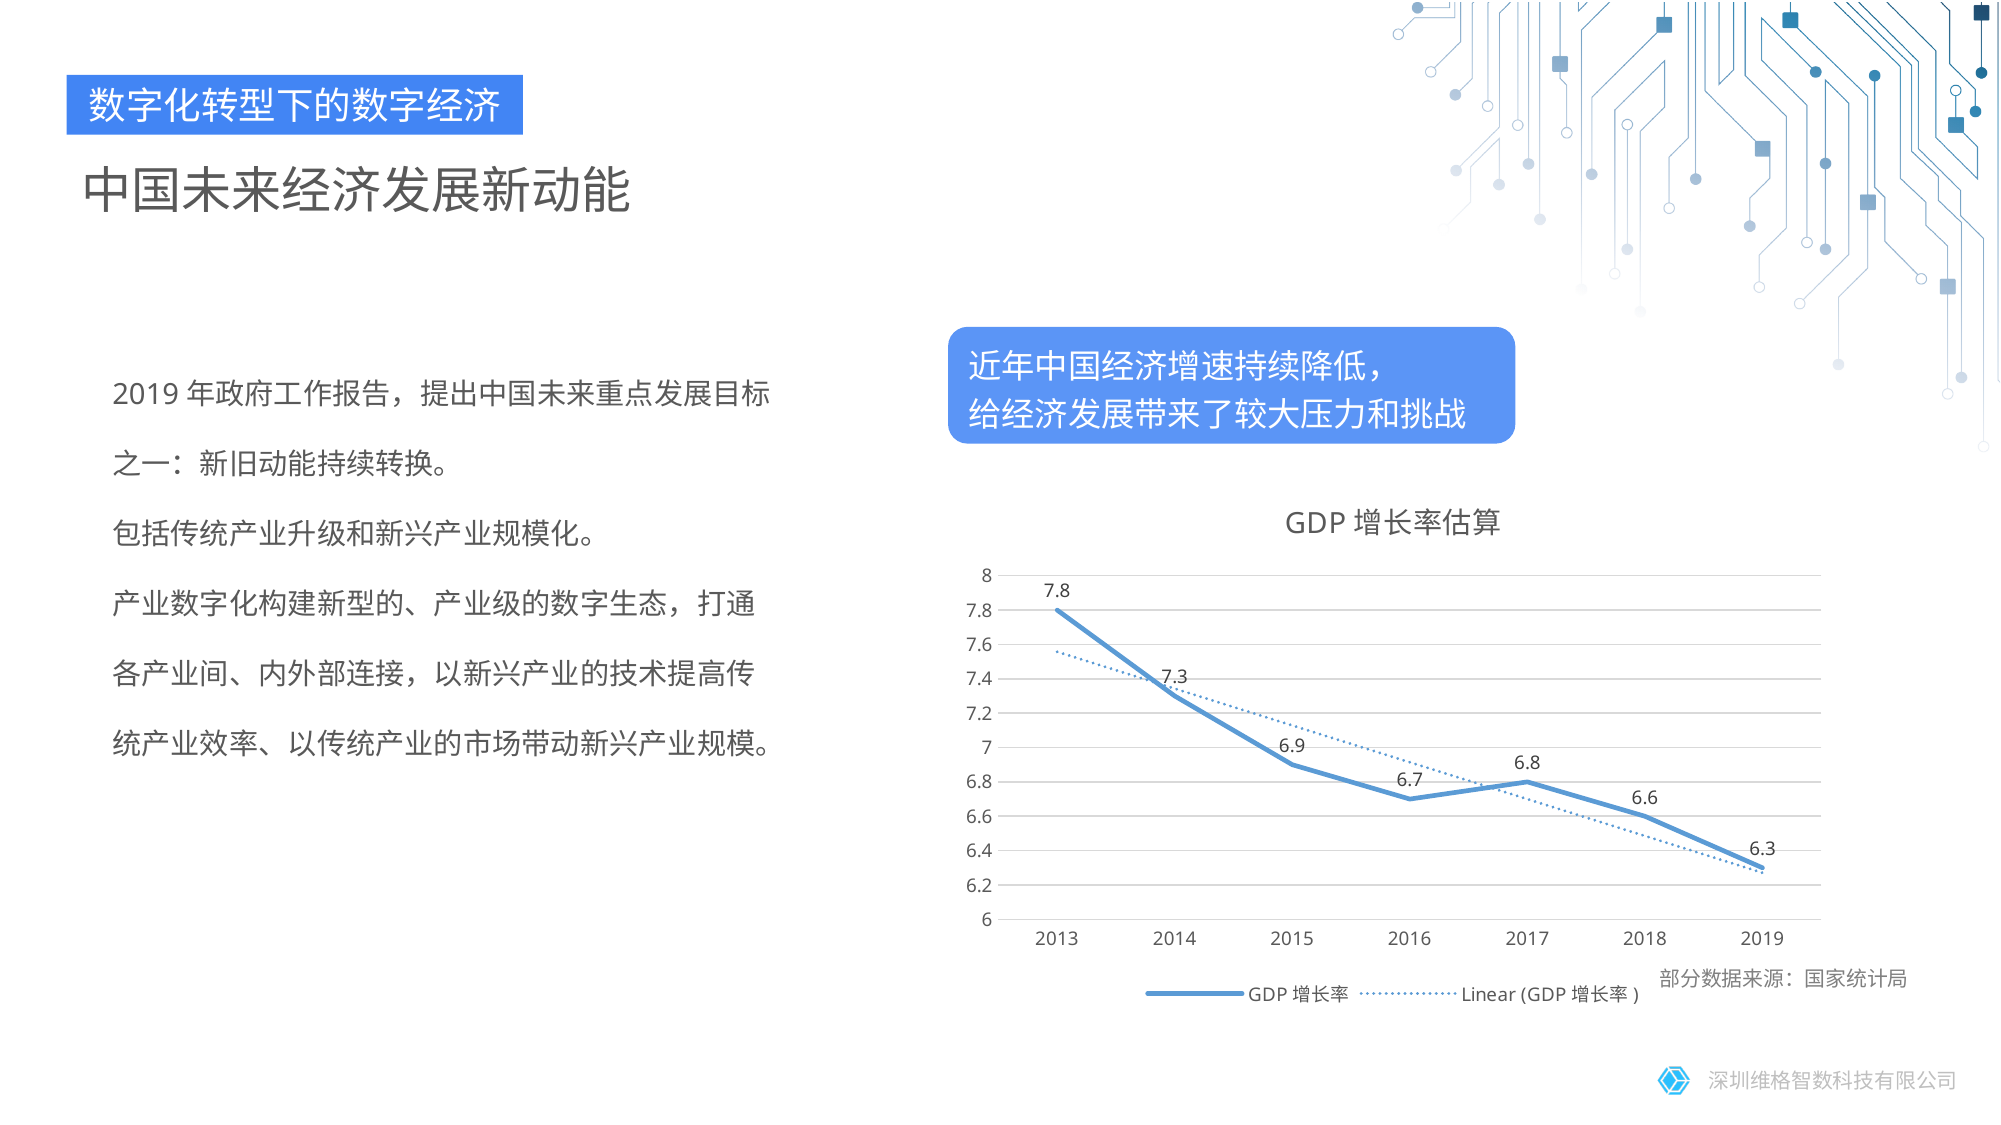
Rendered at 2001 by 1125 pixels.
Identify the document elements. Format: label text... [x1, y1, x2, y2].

chart [948, 471, 1840, 1014]
text_box 数字化转型下的数字经济 [66, 74, 523, 135]
text_box 2019年政府工作报告，提出中国未来重点发展目标之一：新旧动能持续转换。 包括传统产业升级和新兴产业规模化。 产业数字化构建新型的、产业级的数字生态，打通各产业间、内外部连接，以新兴产业的技术提高传统产业效率、以传统产业的市场带动新兴产业规模。 [100, 329, 784, 772]
picture [1655, 1063, 1694, 1099]
text_box 中国未来经济发展新动能 [66, 151, 668, 227]
text_box 近年中国经济增速持续降低， 给经济发展带来了较大压力和挑战 [946, 325, 1517, 445]
text_box 部分数据来源：国家统计局 [1840, 957, 1924, 998]
picture [1393, 2, 2001, 510]
